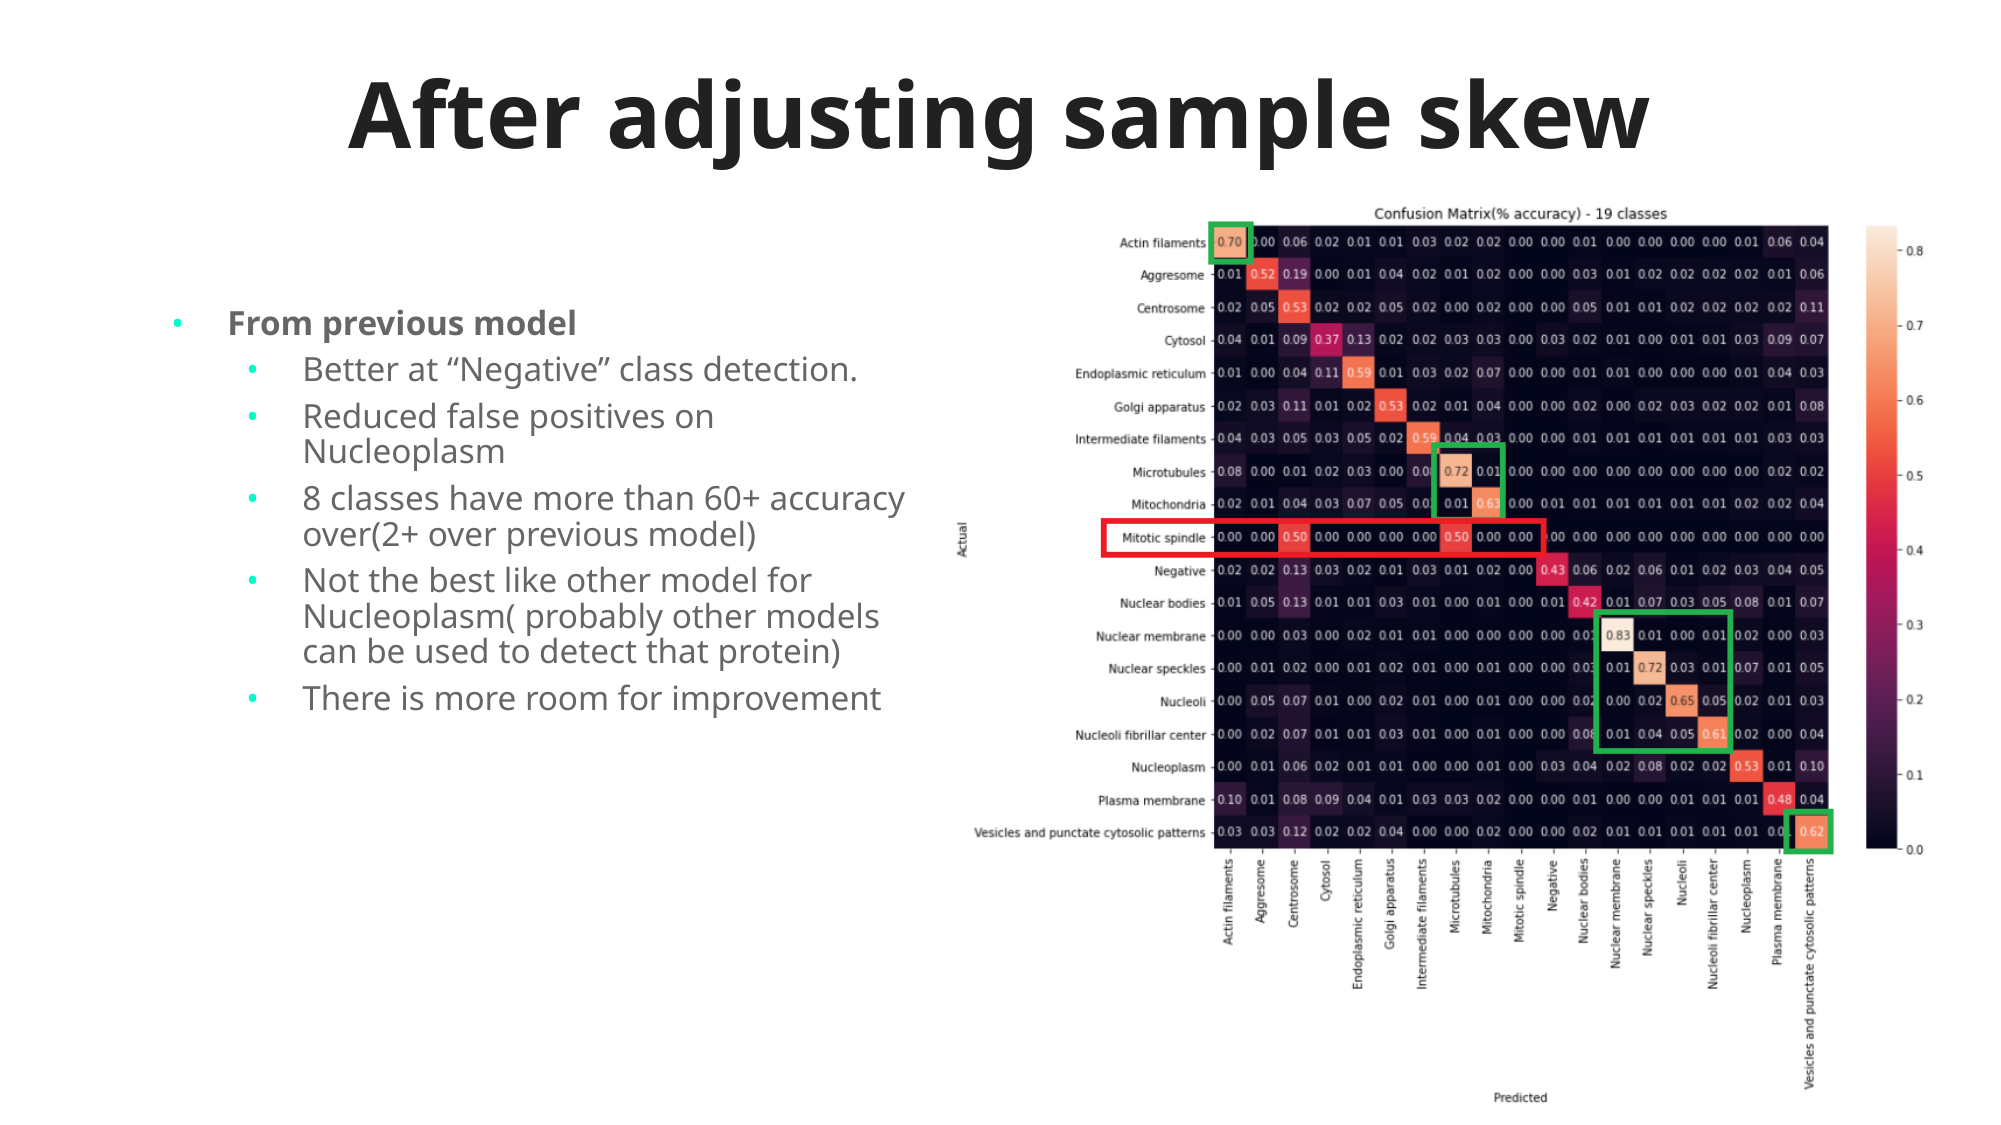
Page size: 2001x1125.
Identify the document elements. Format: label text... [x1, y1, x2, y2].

picture [947, 204, 1934, 1109]
list From previous model Better at “Negative” class detection. Reduced false positives on Nucleoplasm 8 classes have more than 60+ accuracy over(2+ over previous model) Not the best like other model for Nucleoplasm( probably other models can be used to detect that protein) There is more room for improvement [137, 299, 926, 1014]
title After adjusting sample skew [137, 59, 1863, 179]
